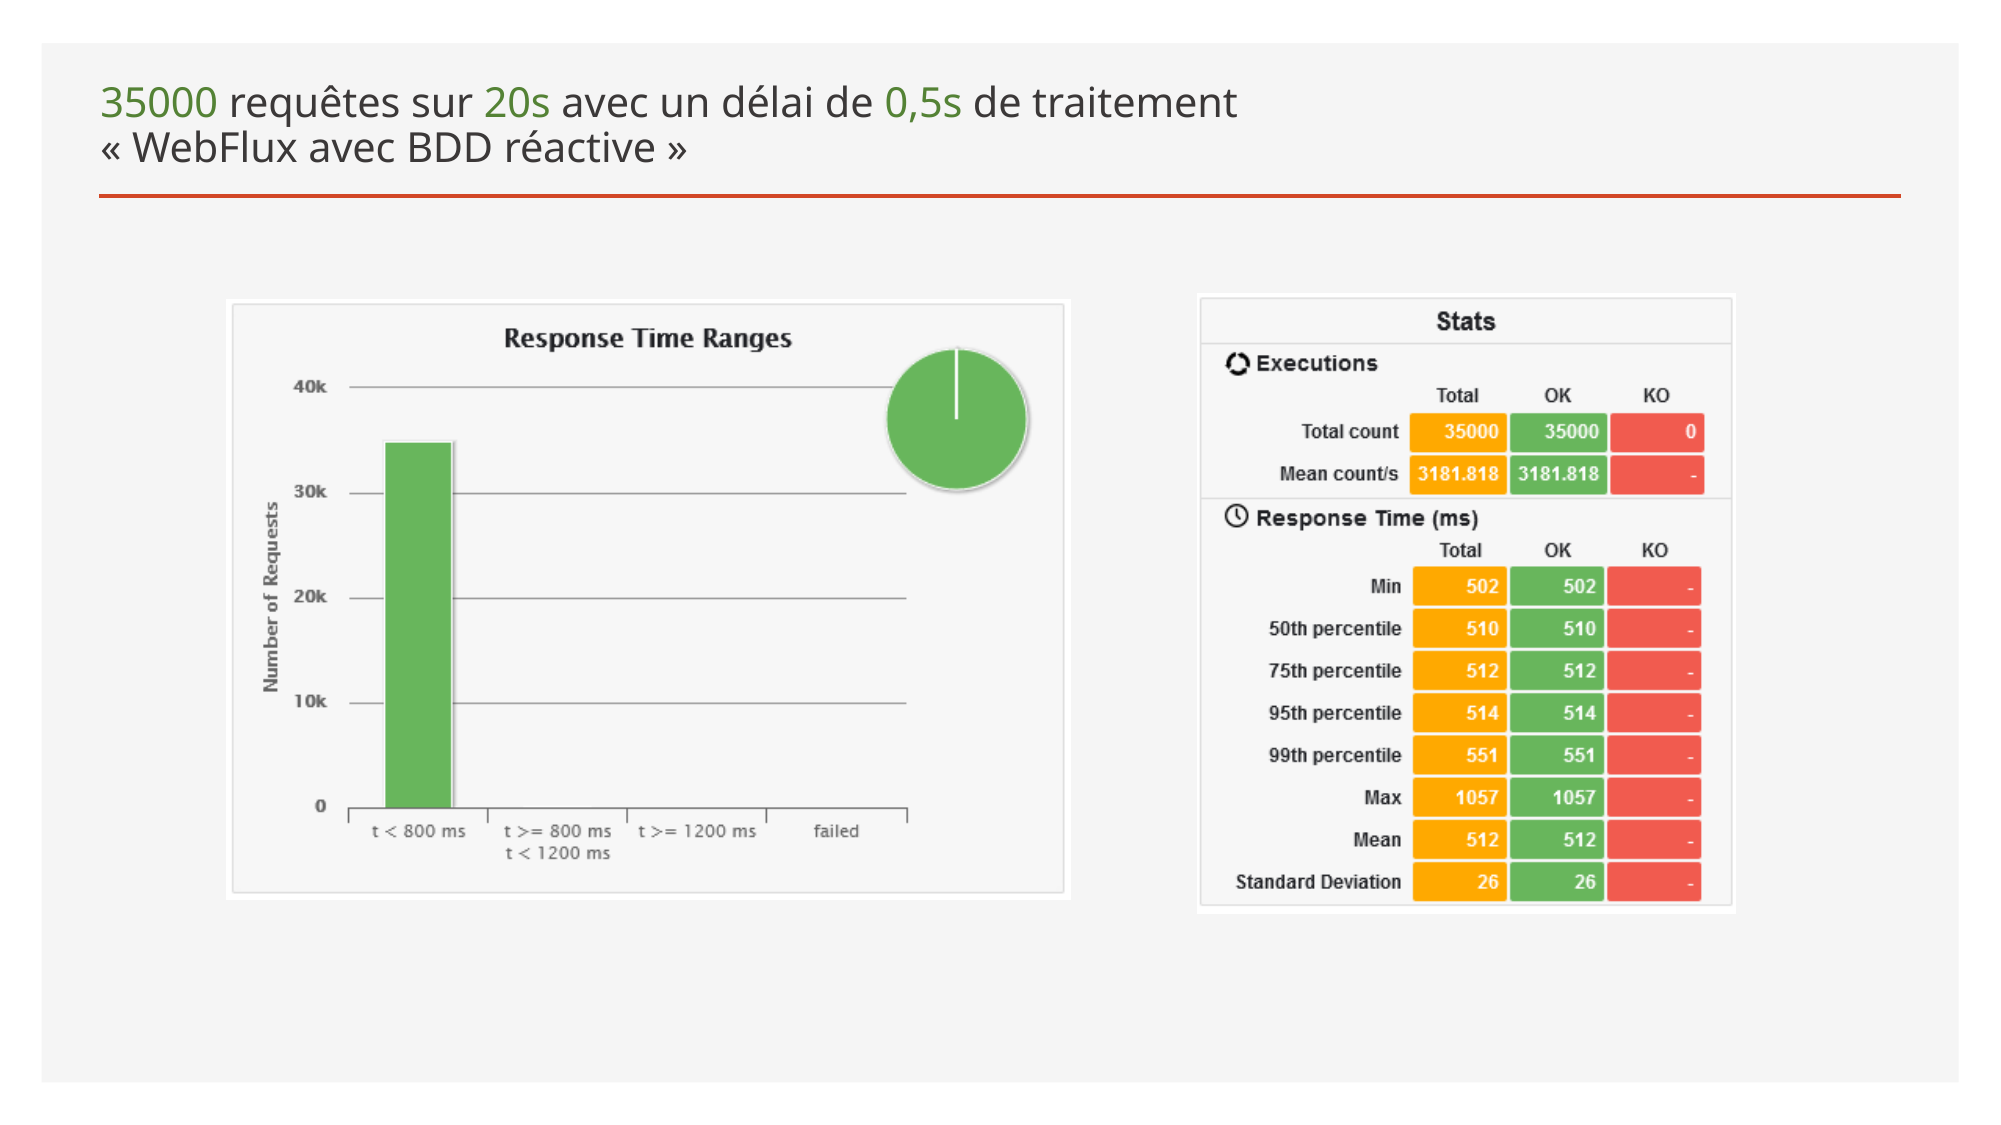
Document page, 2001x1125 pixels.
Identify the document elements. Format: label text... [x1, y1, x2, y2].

title 35000 requêtes sur 20s avec un délai de 0,5s de traitement « WebFlux avec BDD réactive » [85, 73, 1876, 179]
picture [1197, 293, 1736, 914]
picture [226, 299, 1071, 900]
